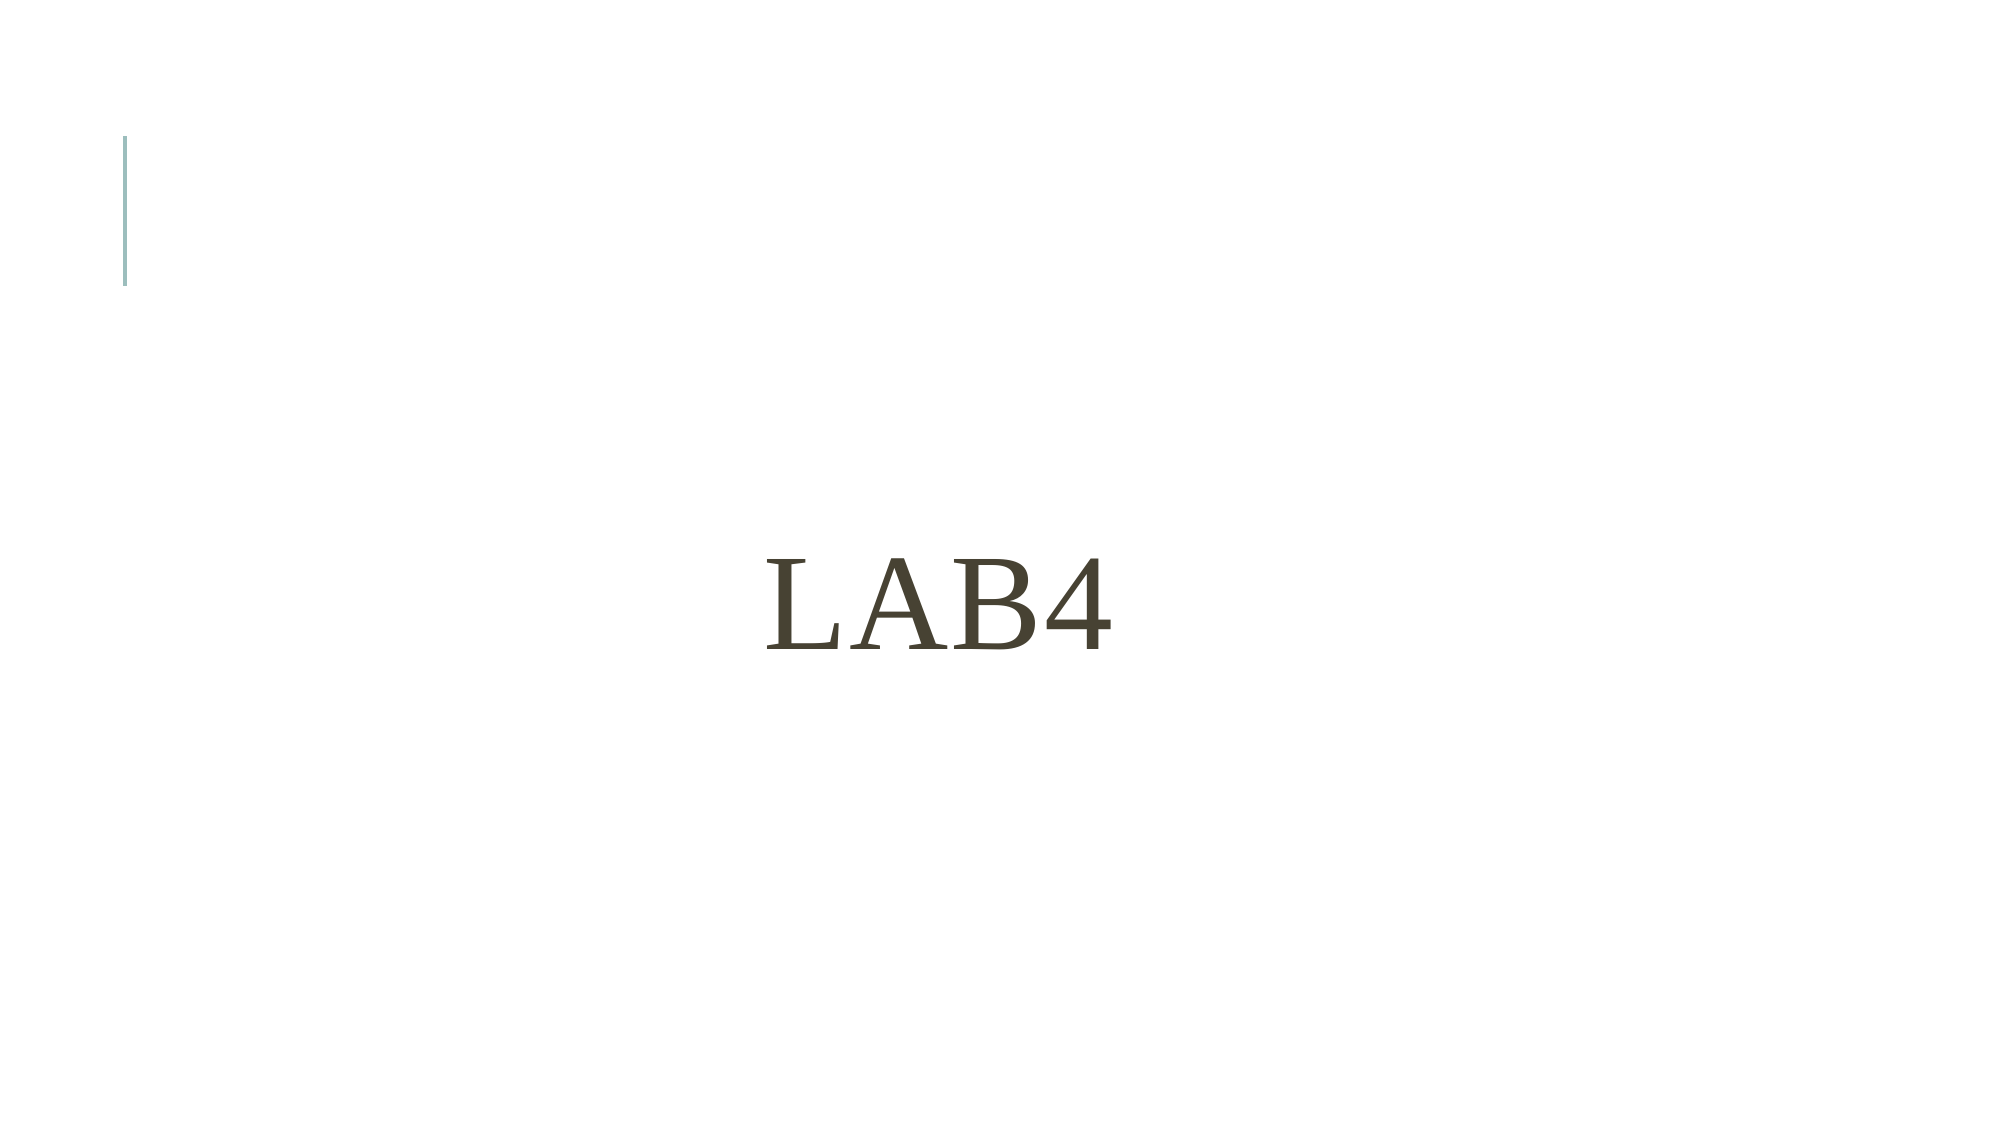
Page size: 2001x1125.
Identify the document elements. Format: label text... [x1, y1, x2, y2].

title LAB4 [748, 487, 2000, 734]
